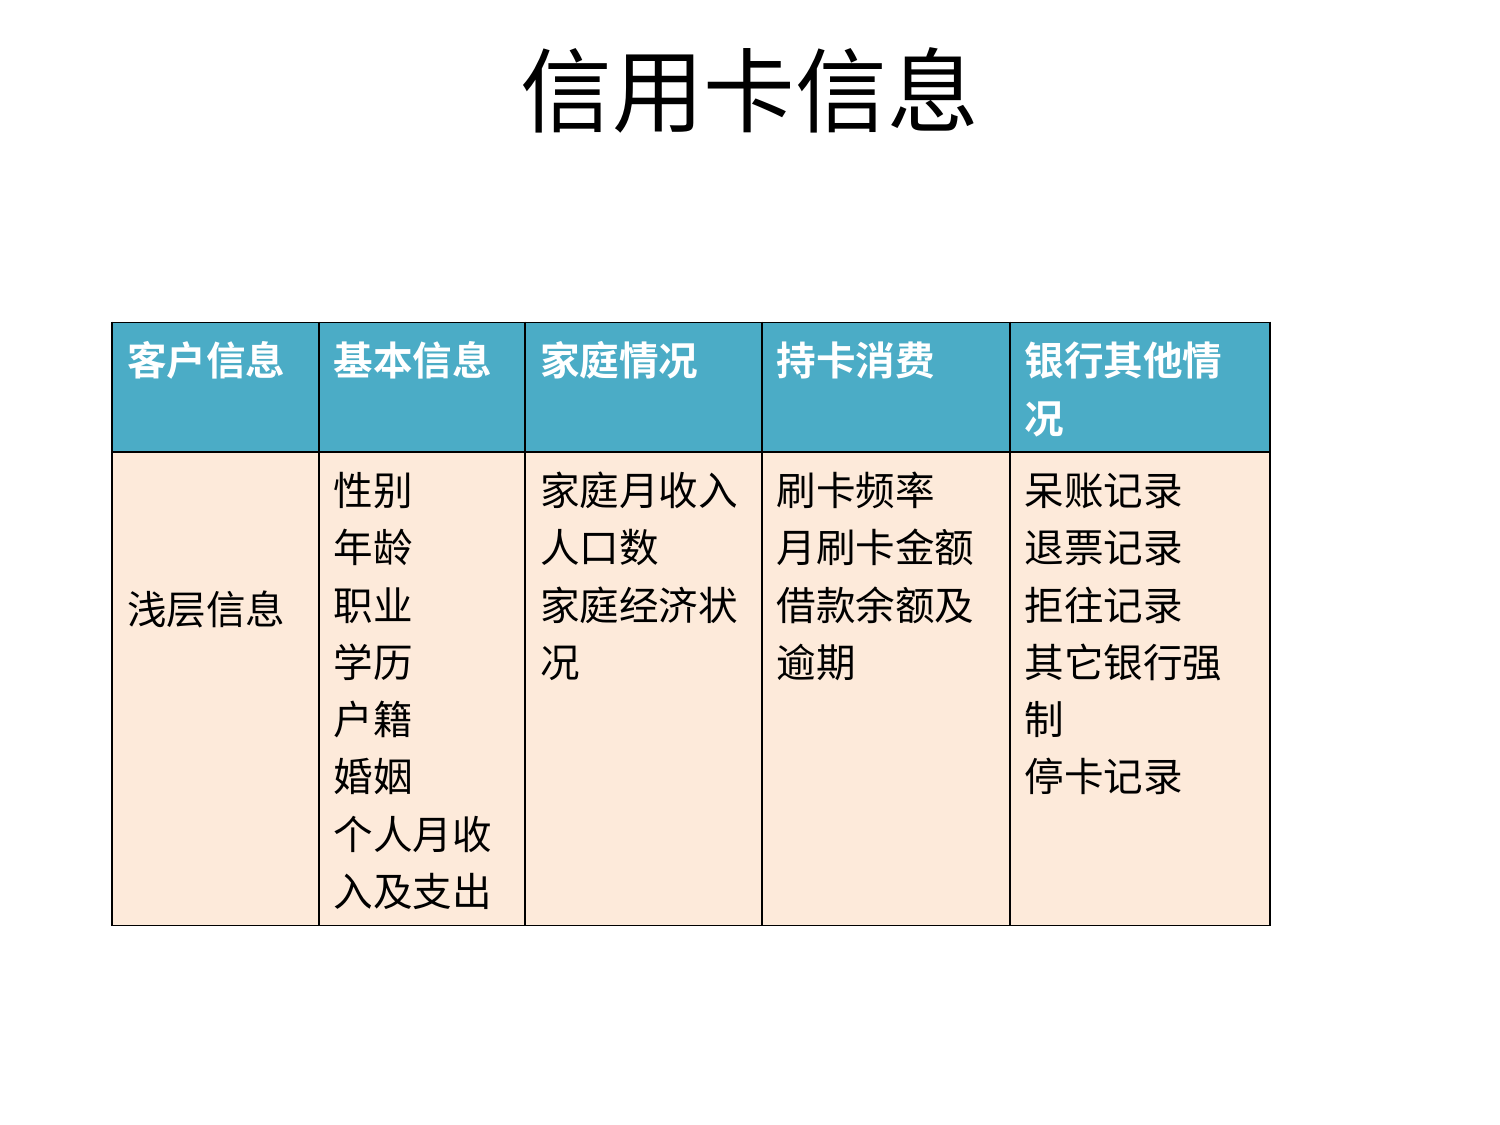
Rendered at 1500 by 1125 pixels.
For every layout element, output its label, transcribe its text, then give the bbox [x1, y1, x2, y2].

table_cell 性别 年龄 职业 学历 户籍 婚姻 个人月收入及支出 [320, 453, 524, 925]
table_cell 呆账记录 退票记录 拒往记录 其它银行强制 停卡记录 [1011, 453, 1269, 925]
title 信用卡信息 [75, 0, 1425, 183]
table_cell 刷卡频率 月刷卡金额借款余额及逾期 [763, 453, 1009, 925]
table_header 银行其他情况 [1011, 323, 1269, 451]
table_header 持卡消费 [763, 323, 1009, 451]
table_header 客户信息 [113, 323, 318, 451]
table_header 家庭情况 [526, 323, 761, 451]
table_header 基本信息 [320, 323, 524, 451]
table_cell 浅层信息 [113, 453, 318, 925]
table_cell 家庭月收入 人口数 家庭经济状况 [526, 453, 761, 925]
